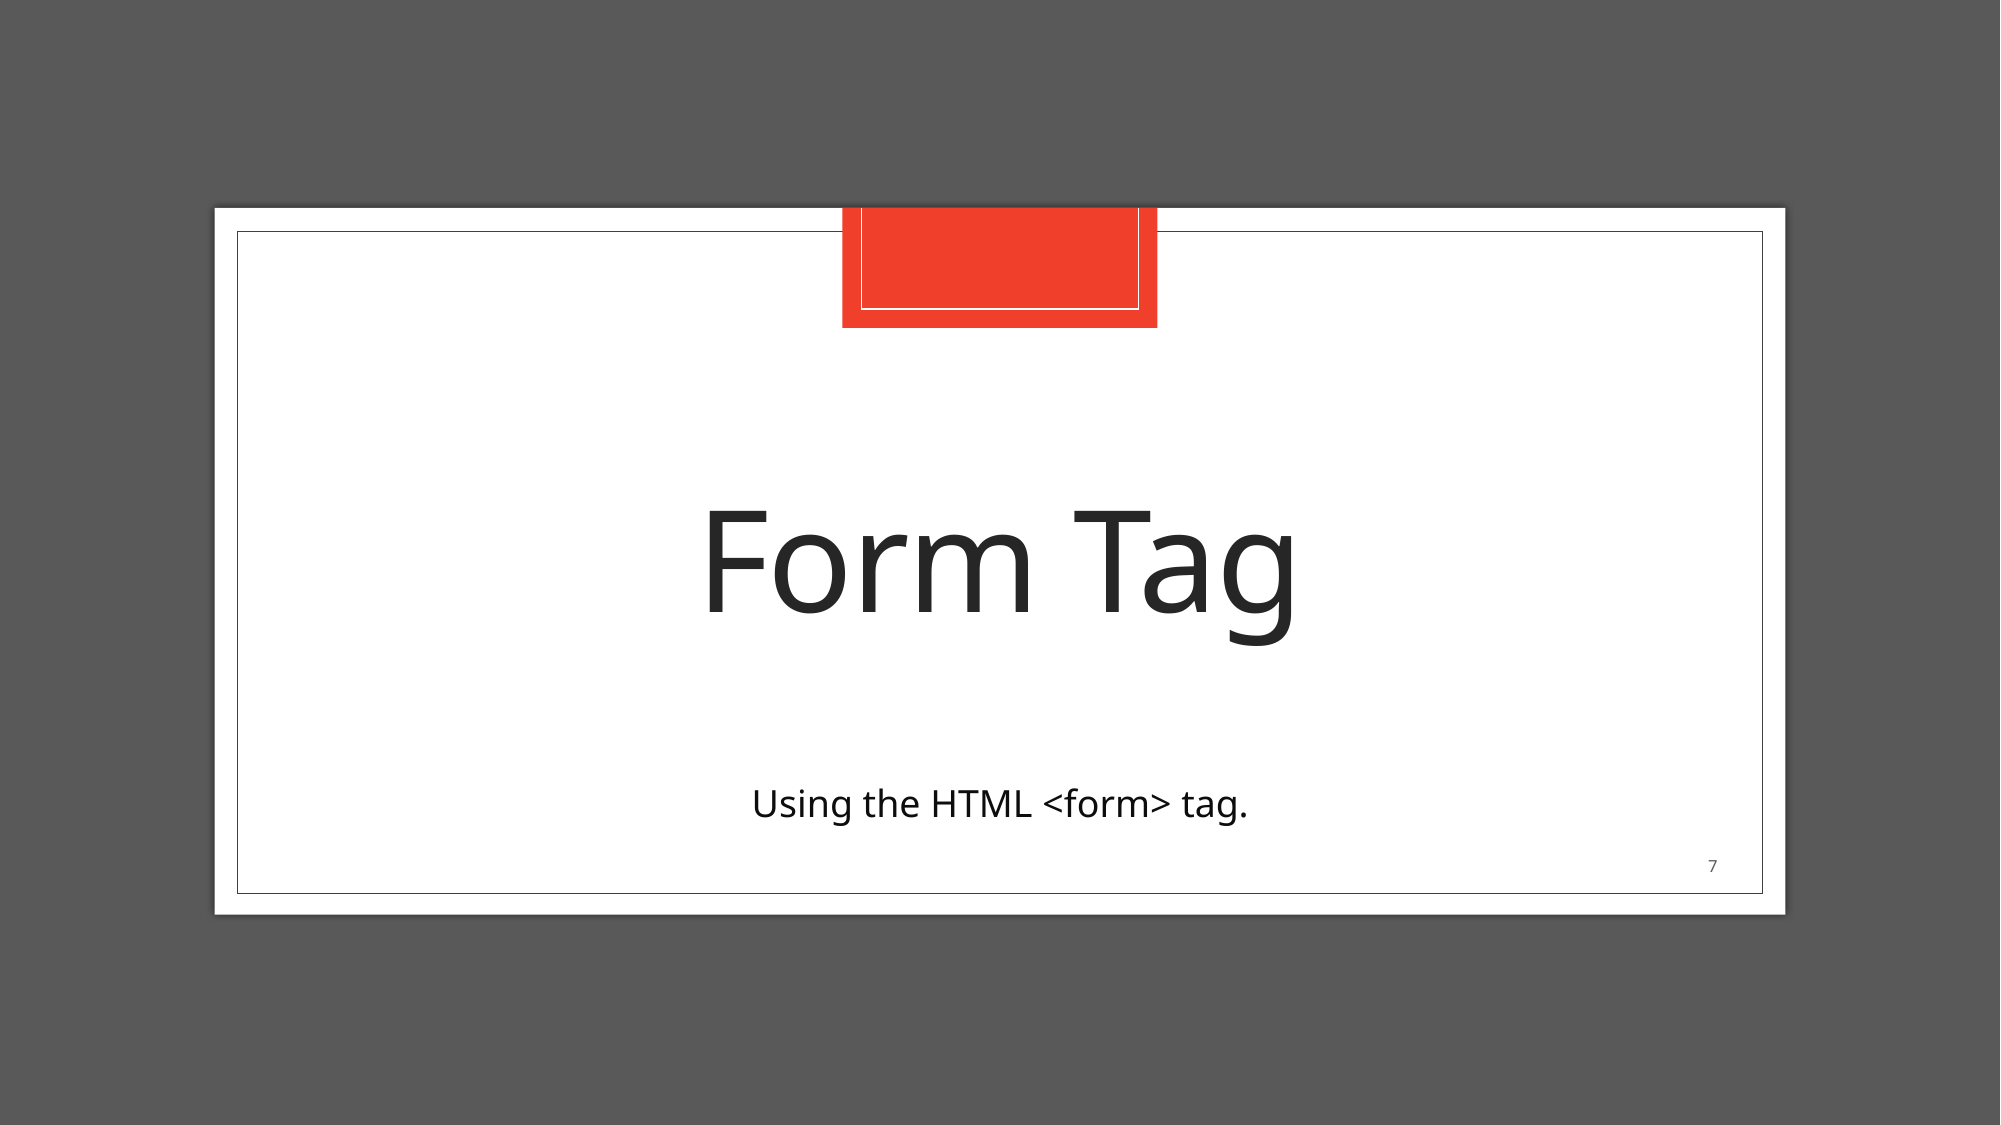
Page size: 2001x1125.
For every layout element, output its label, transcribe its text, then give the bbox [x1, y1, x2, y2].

slide_number 7 [1411, 849, 1733, 887]
title Form Tag [267, 373, 1733, 768]
list Using the HTML <form> tag. [267, 768, 1734, 844]
